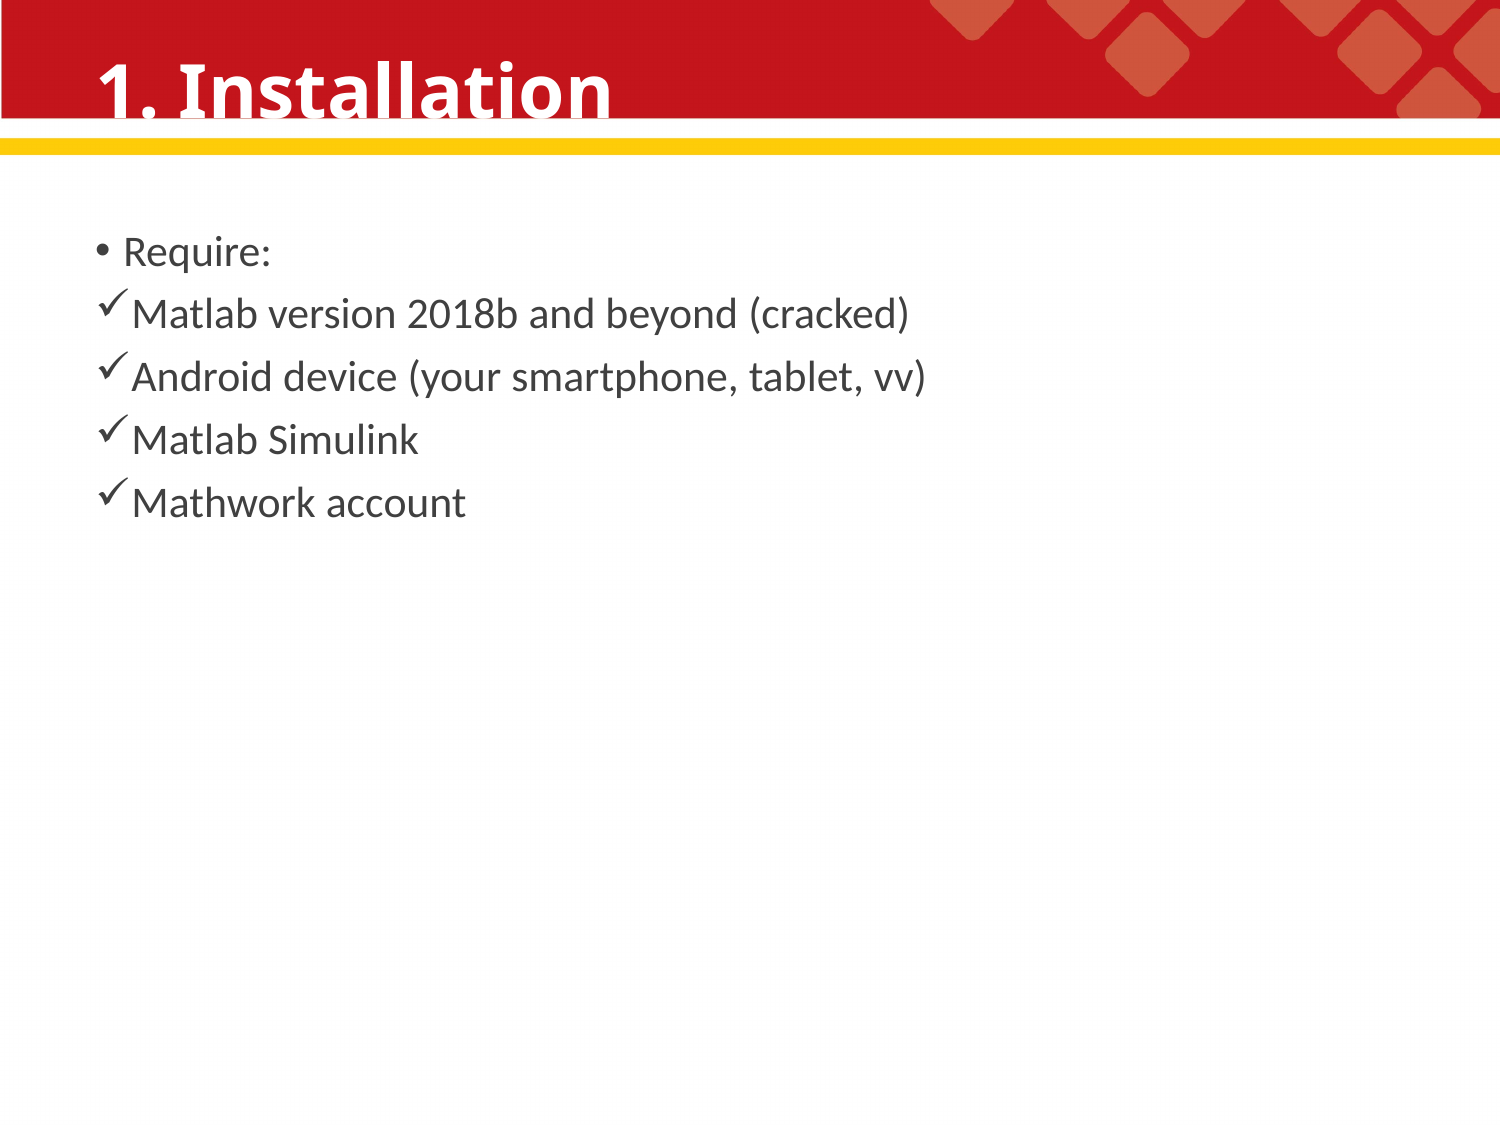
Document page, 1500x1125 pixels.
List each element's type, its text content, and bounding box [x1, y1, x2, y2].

list Require: Matlab version 2018b and beyond (cracked) Android device (your smartphone, tablet, vv) Matlab Simulink Mathwork account [80, 220, 1397, 1025]
picture [0, 0, 1500, 1125]
title 1. Installation [80, 0, 1397, 204]
